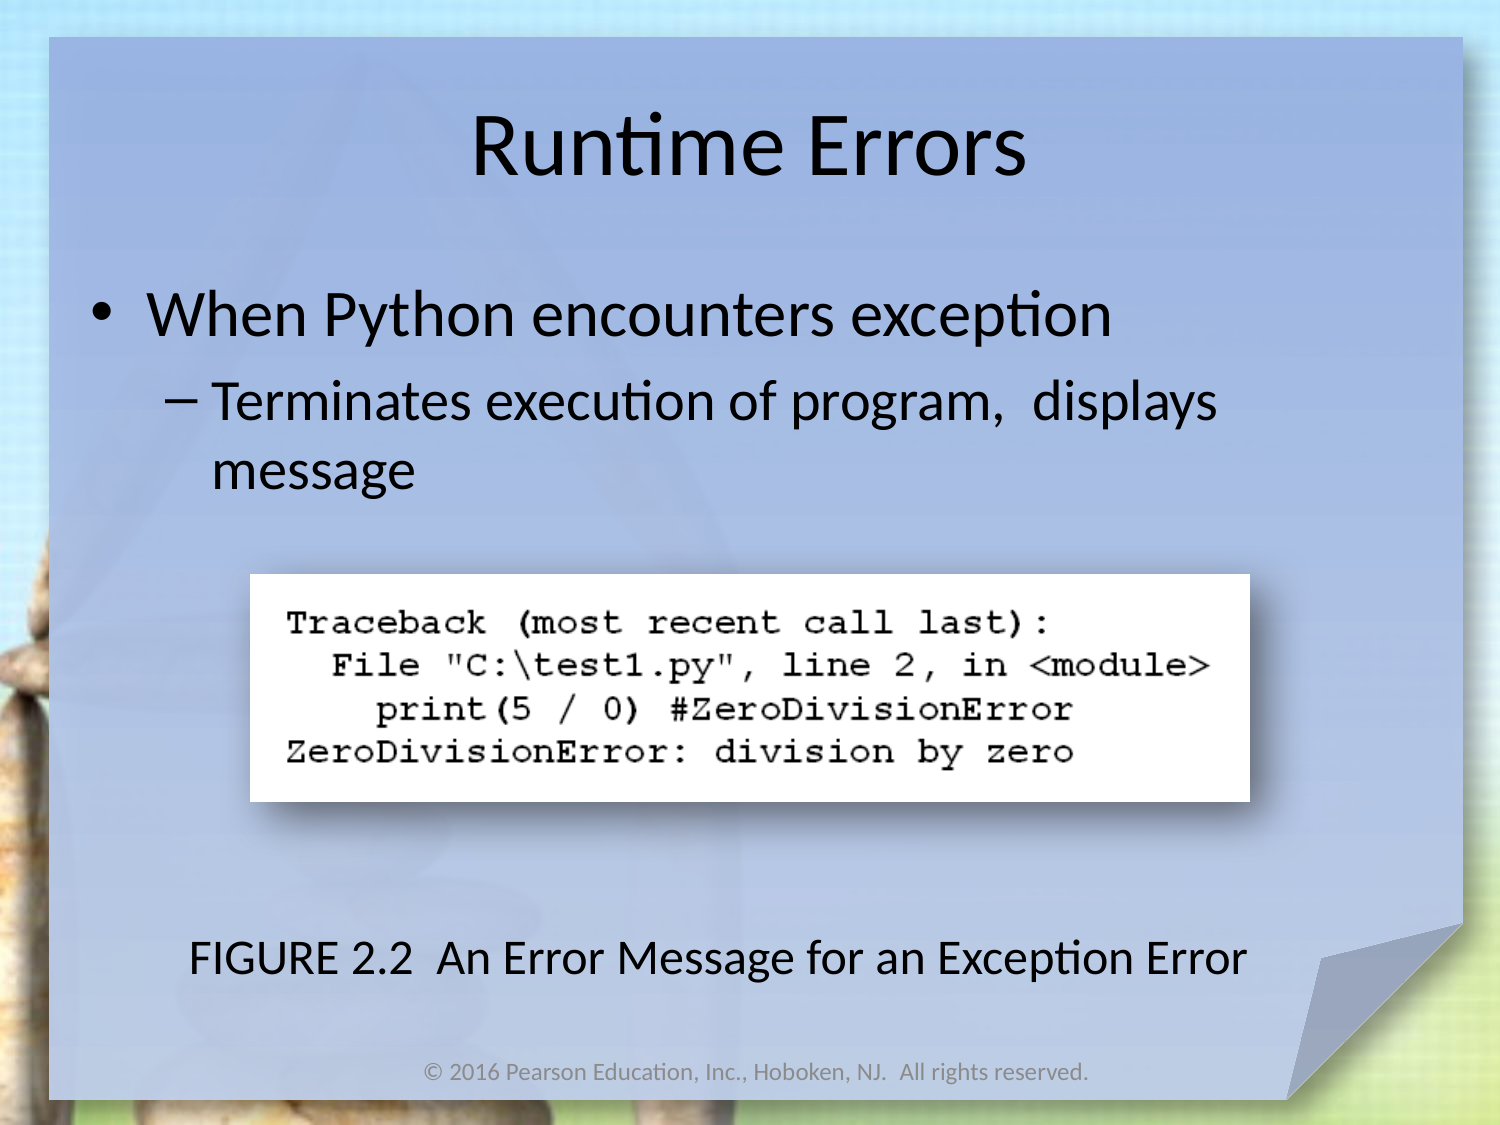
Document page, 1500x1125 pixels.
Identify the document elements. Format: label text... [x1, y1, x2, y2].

picture [0, 0, 1500, 1125]
text_box FIGURE 2.2 An Error Message for an Exception Error [137, 916, 1300, 992]
footer © 2016 Pearson Education, Inc., Hoboken, NJ. All rights reserved. [81, 1050, 1432, 1091]
title Runtime Errors [74, 44, 1426, 233]
list When Python encounters exception Terminates execution of program, displays message [74, 262, 1426, 1006]
